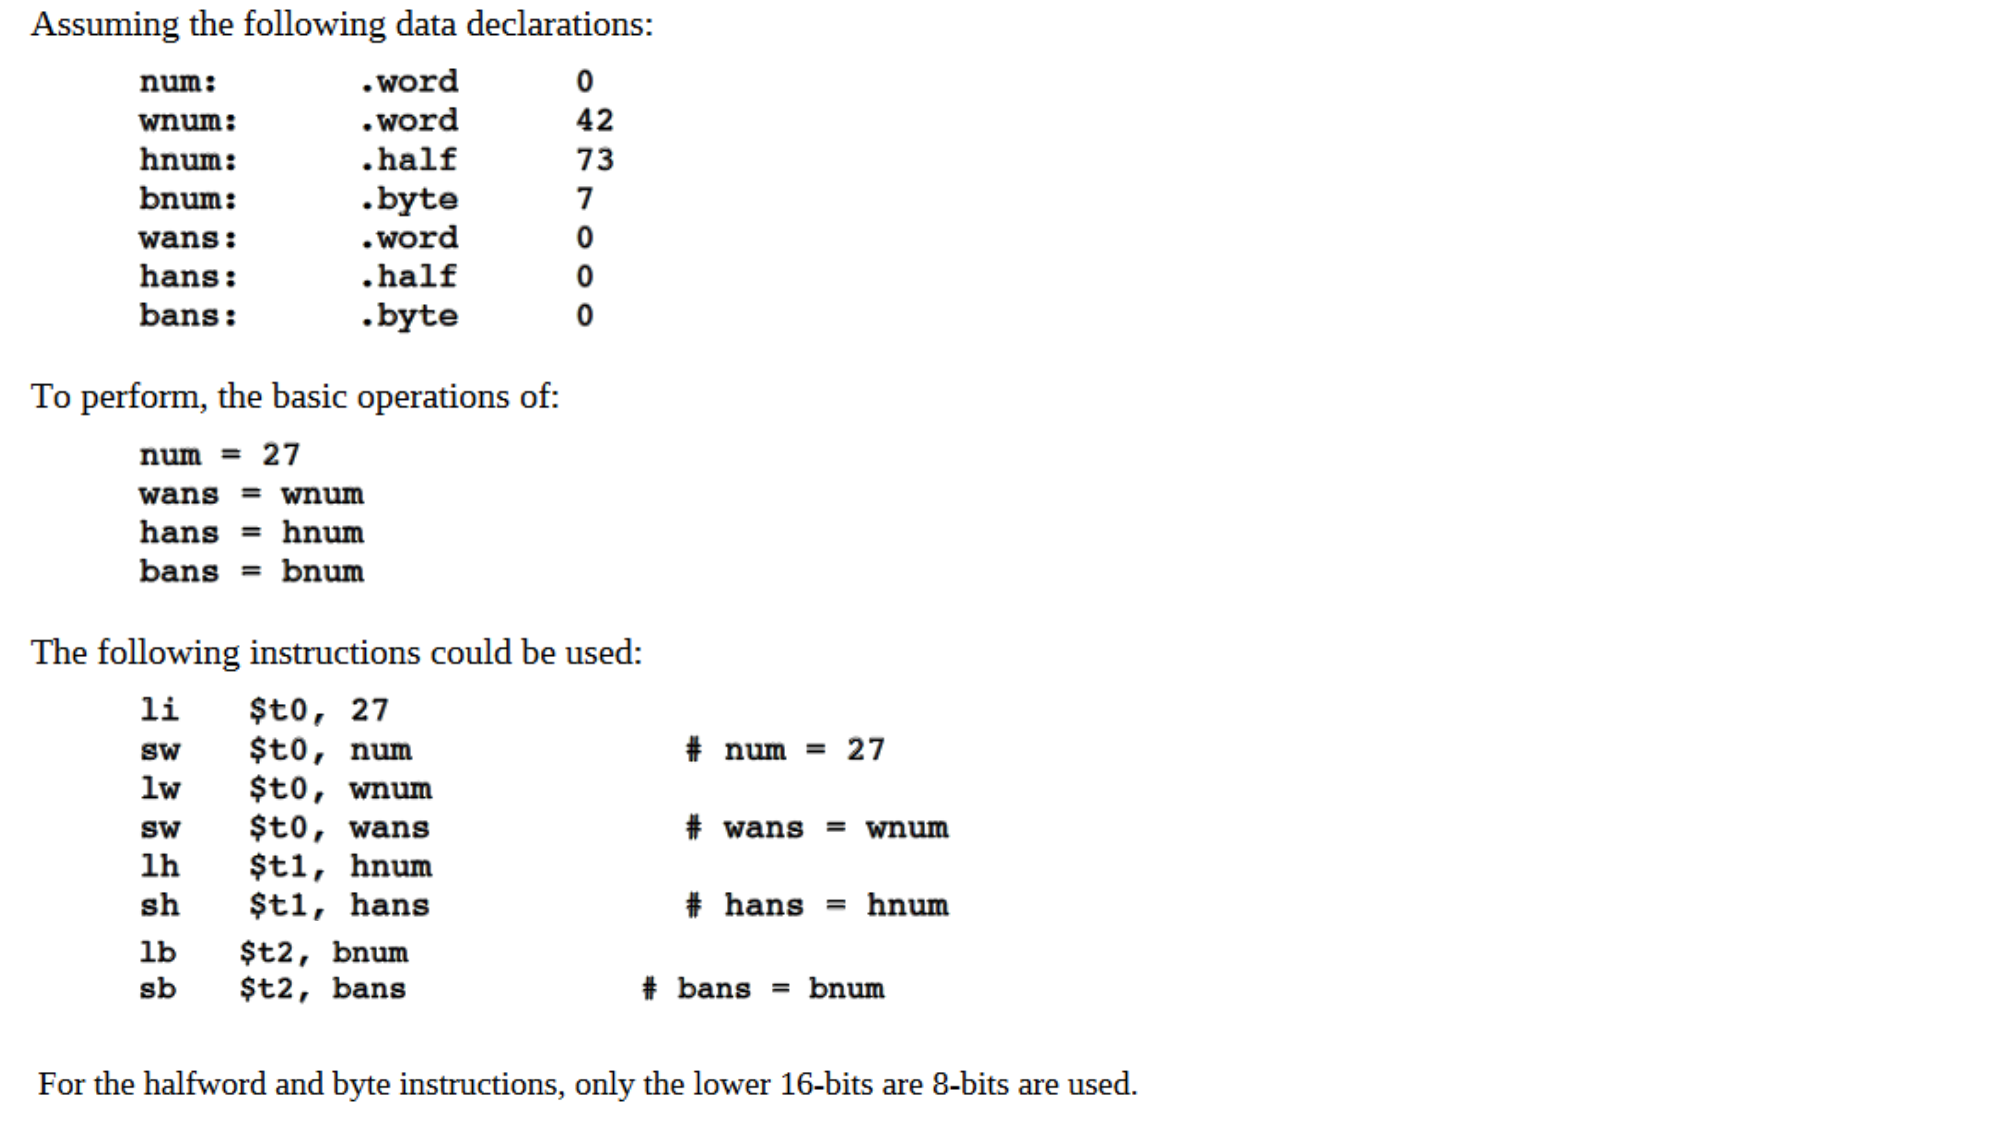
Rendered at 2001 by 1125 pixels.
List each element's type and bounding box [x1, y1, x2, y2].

picture [21, 0, 1149, 1112]
